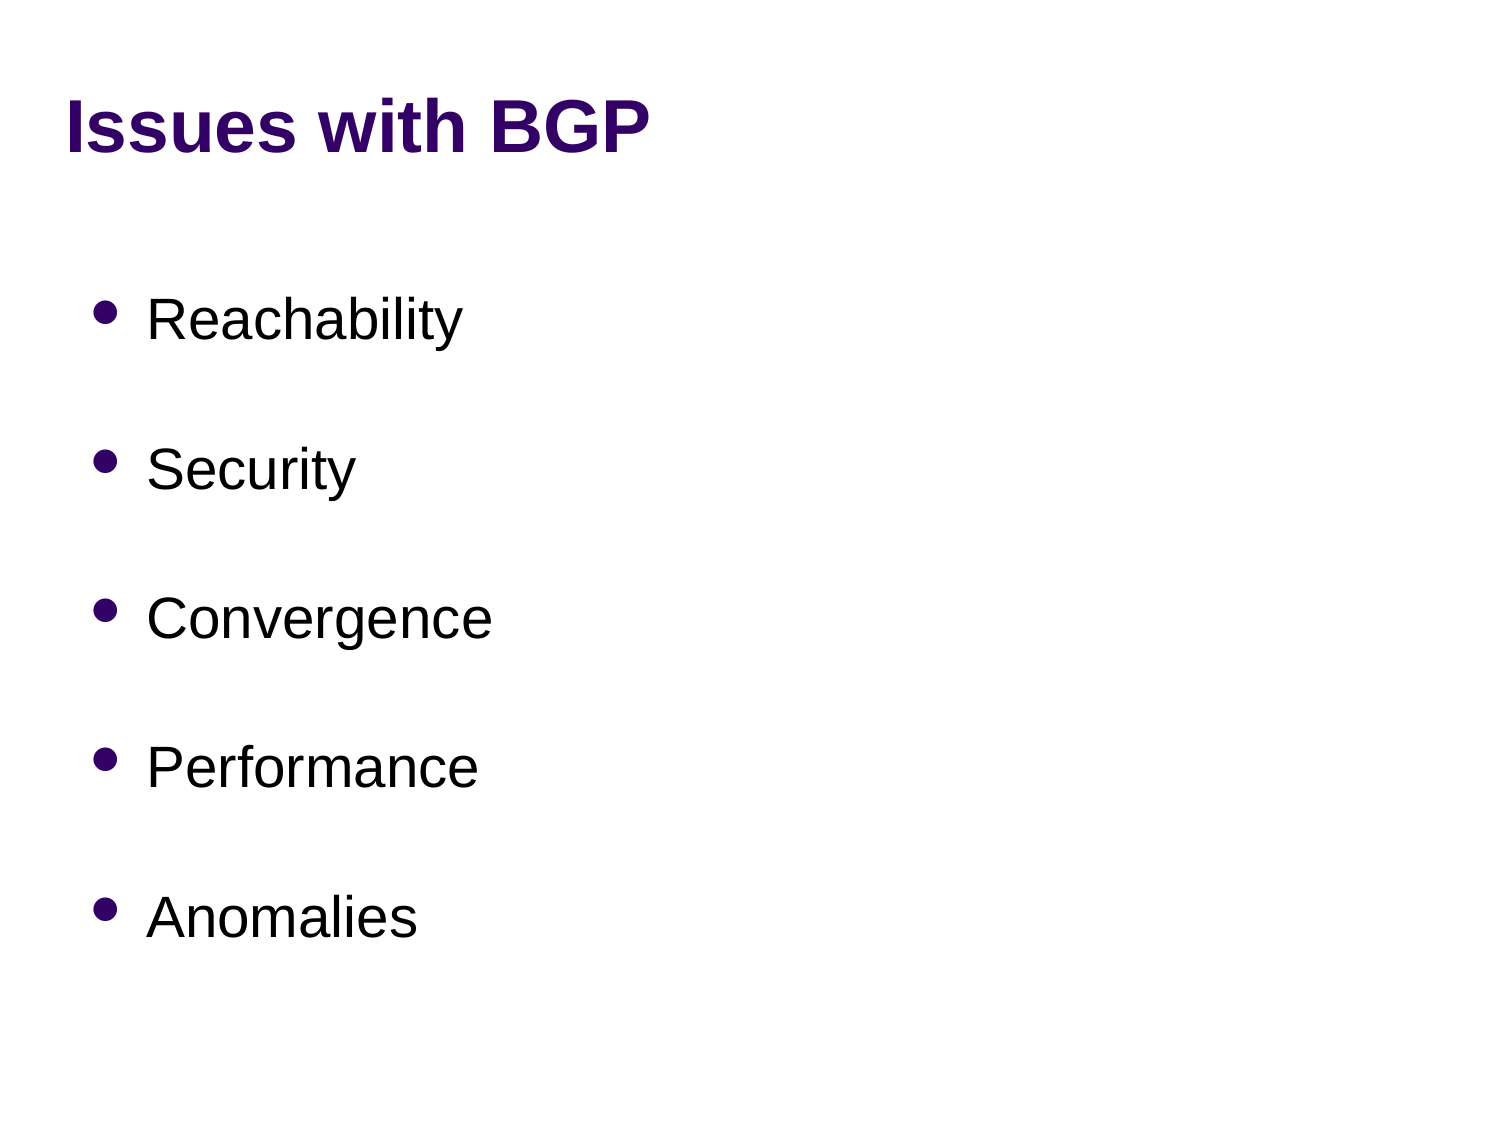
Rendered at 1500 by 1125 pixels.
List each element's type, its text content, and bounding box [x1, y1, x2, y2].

title Issues with BGP [50, 62, 1500, 175]
list Reachability Security Convergence Performance Anomalies [75, 282, 1425, 1006]
